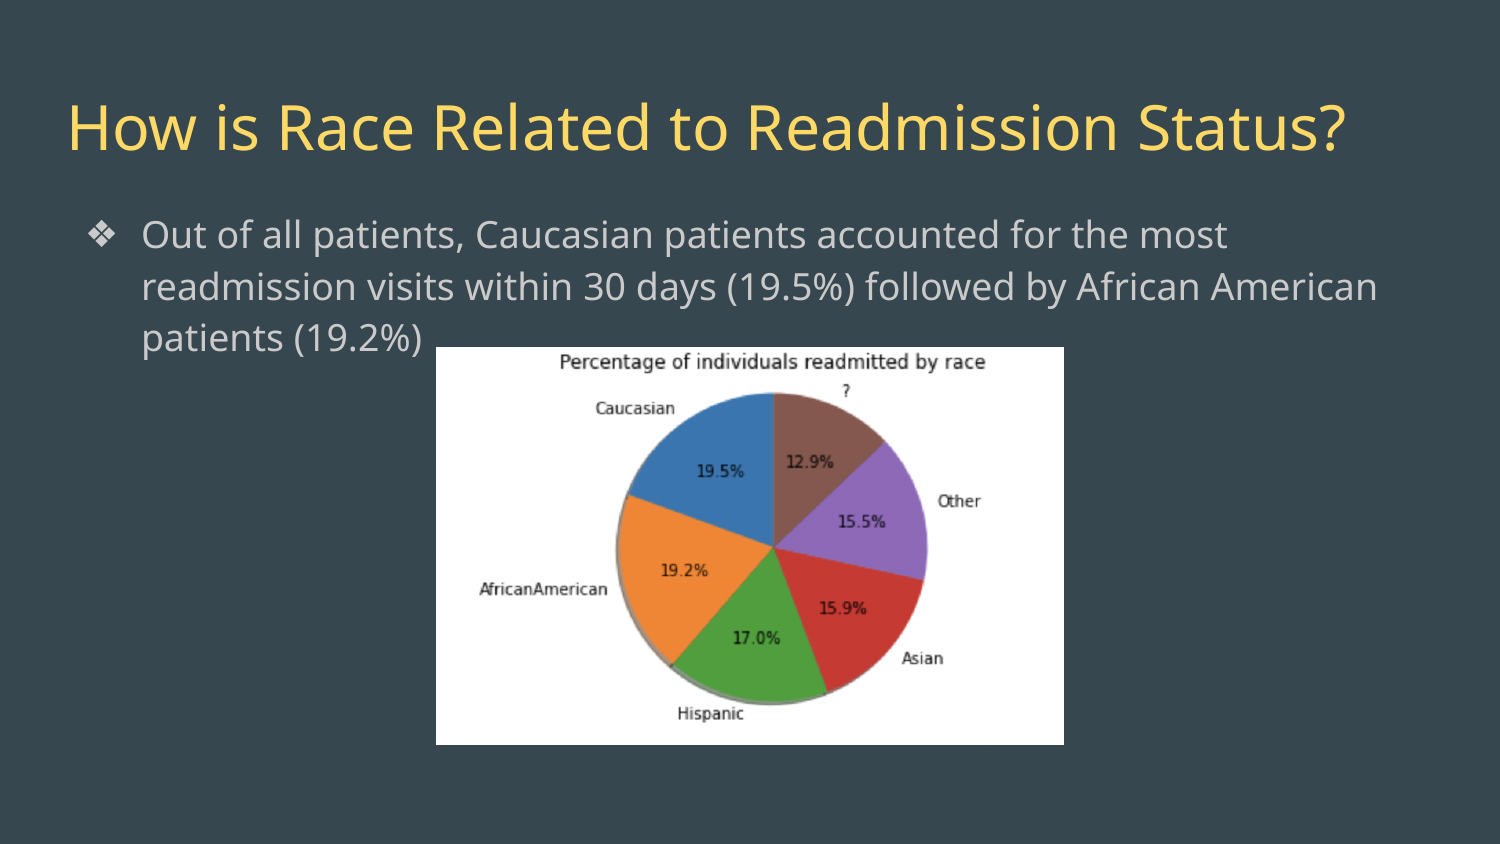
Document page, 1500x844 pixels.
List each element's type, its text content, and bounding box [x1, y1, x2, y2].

picture [435, 347, 1064, 745]
list Out of all patients, Caucasian patients accounted for the most readmission visits within 30 days (19.5%) followed by African American patients (19.2%) [51, 189, 1449, 694]
title How is Race Related to Readmission Status? [51, 72, 1449, 167]
